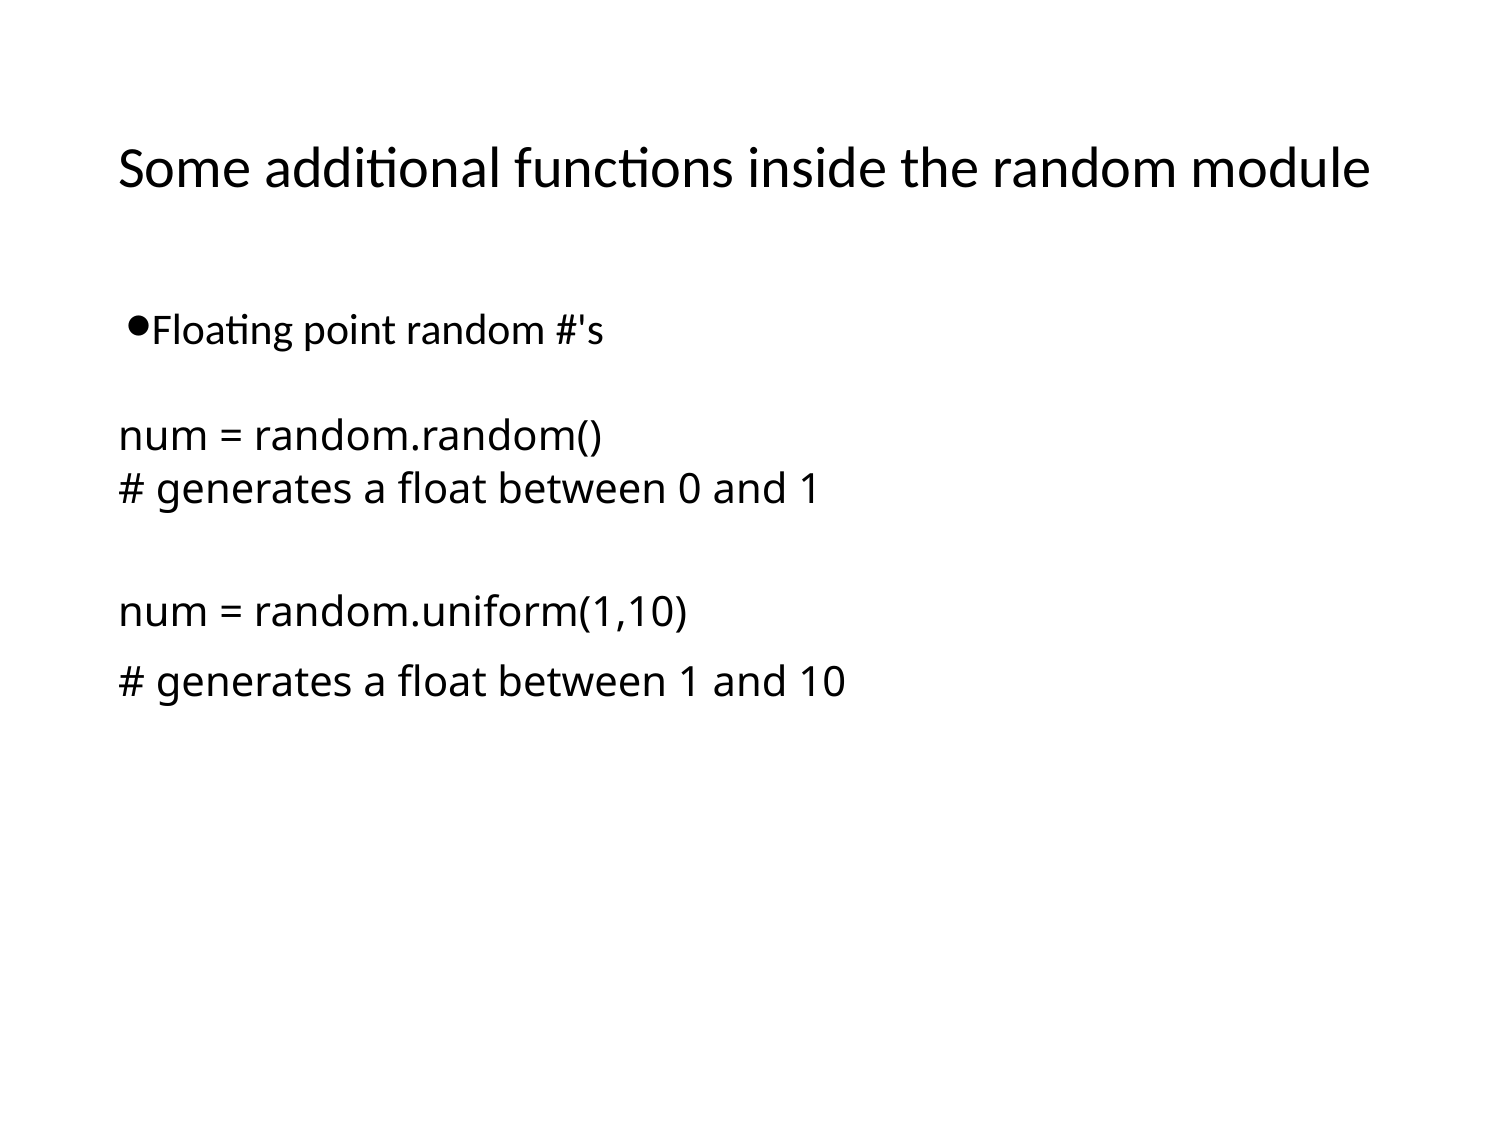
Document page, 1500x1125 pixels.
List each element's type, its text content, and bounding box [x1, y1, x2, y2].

title Some additional functions inside the random module [103, 59, 1397, 278]
list Floating point random #'s num = random.random() # generates a float between 0 and 1 num = random.uniform(1,10) # generates a float between 1 and 10 [103, 299, 1397, 1014]
